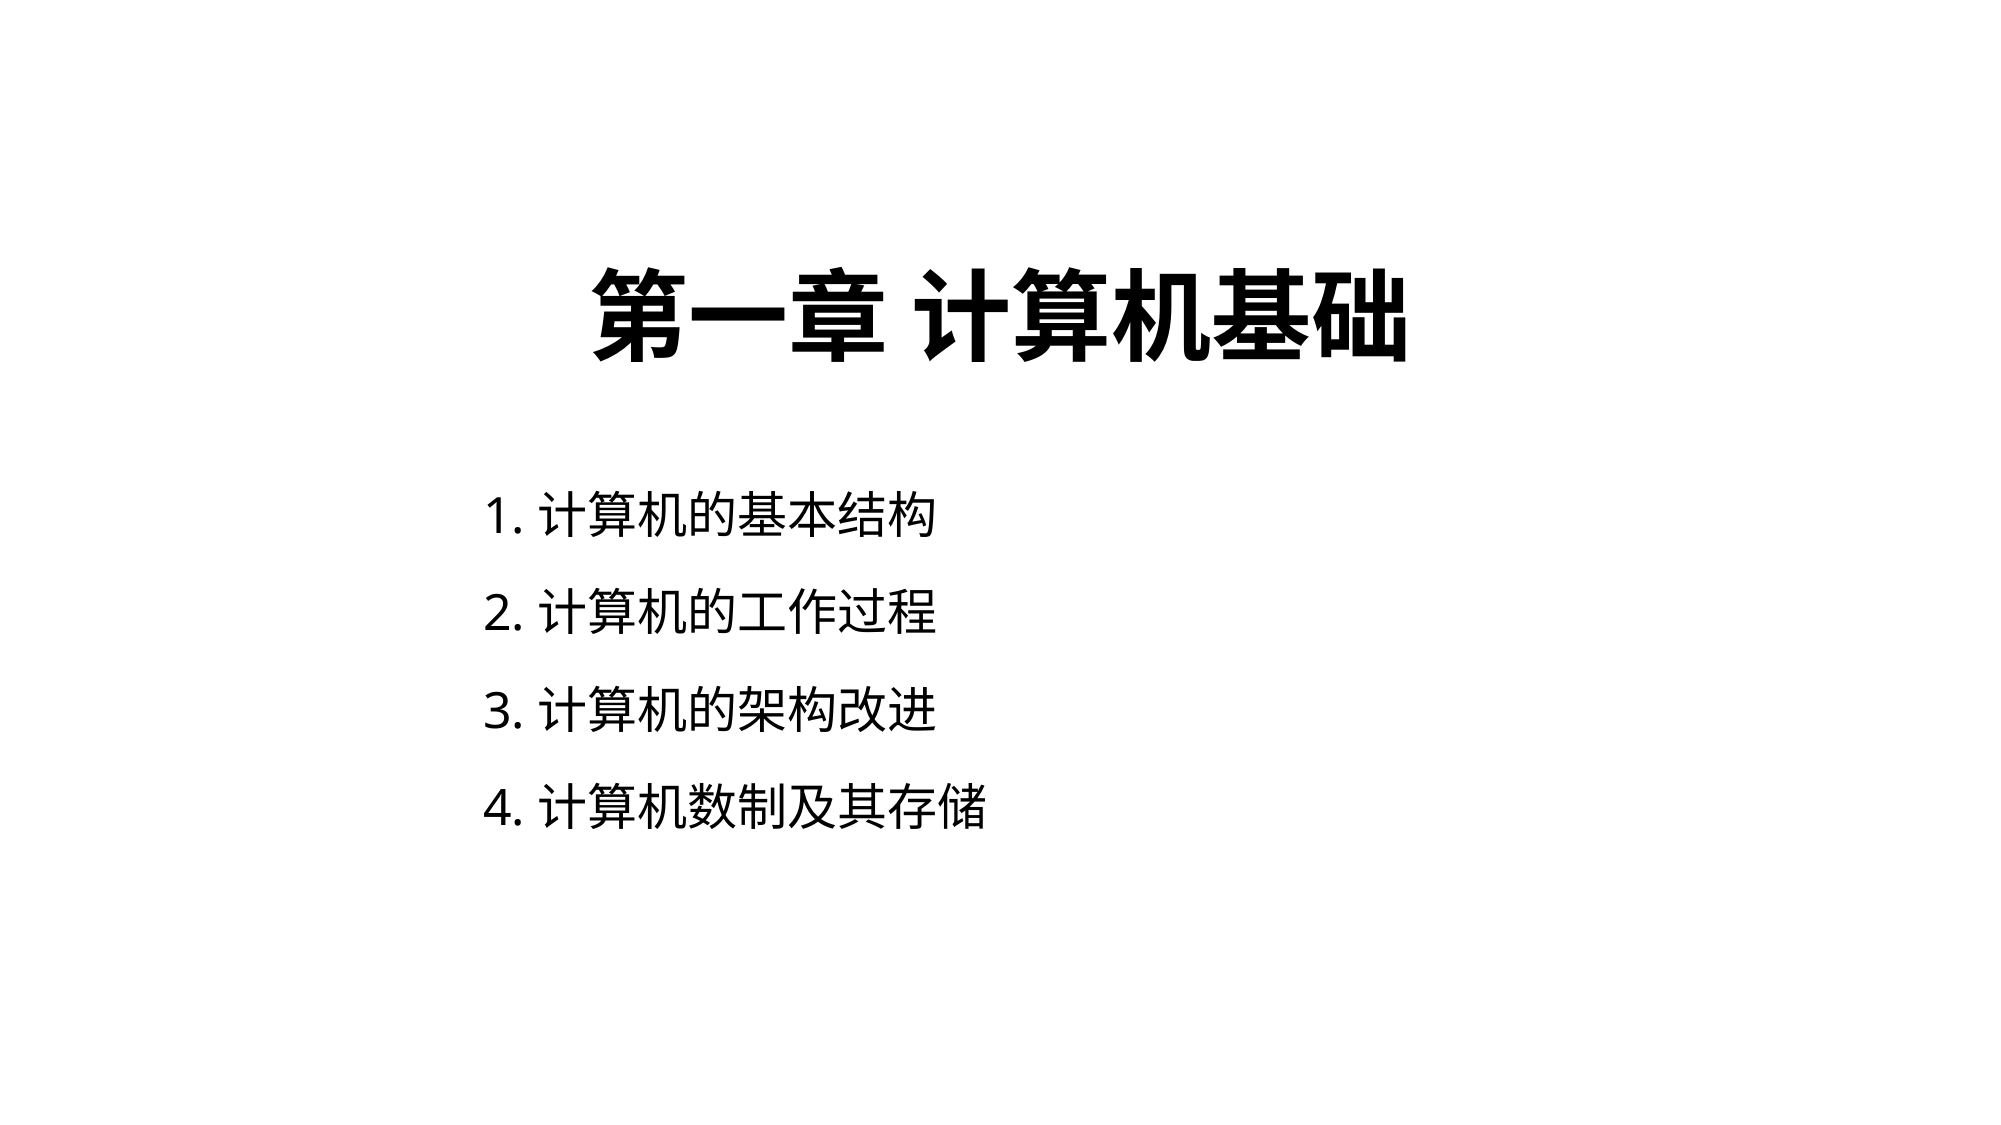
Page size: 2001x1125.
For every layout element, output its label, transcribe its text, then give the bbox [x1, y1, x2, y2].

title 第一章 计算机基础 [249, 174, 1750, 383]
text_box 1.计算机的基本结构 2.计算机的工作过程 3.计算机的架构改进 4.计算机数制及其存储 [468, 475, 1493, 843]
